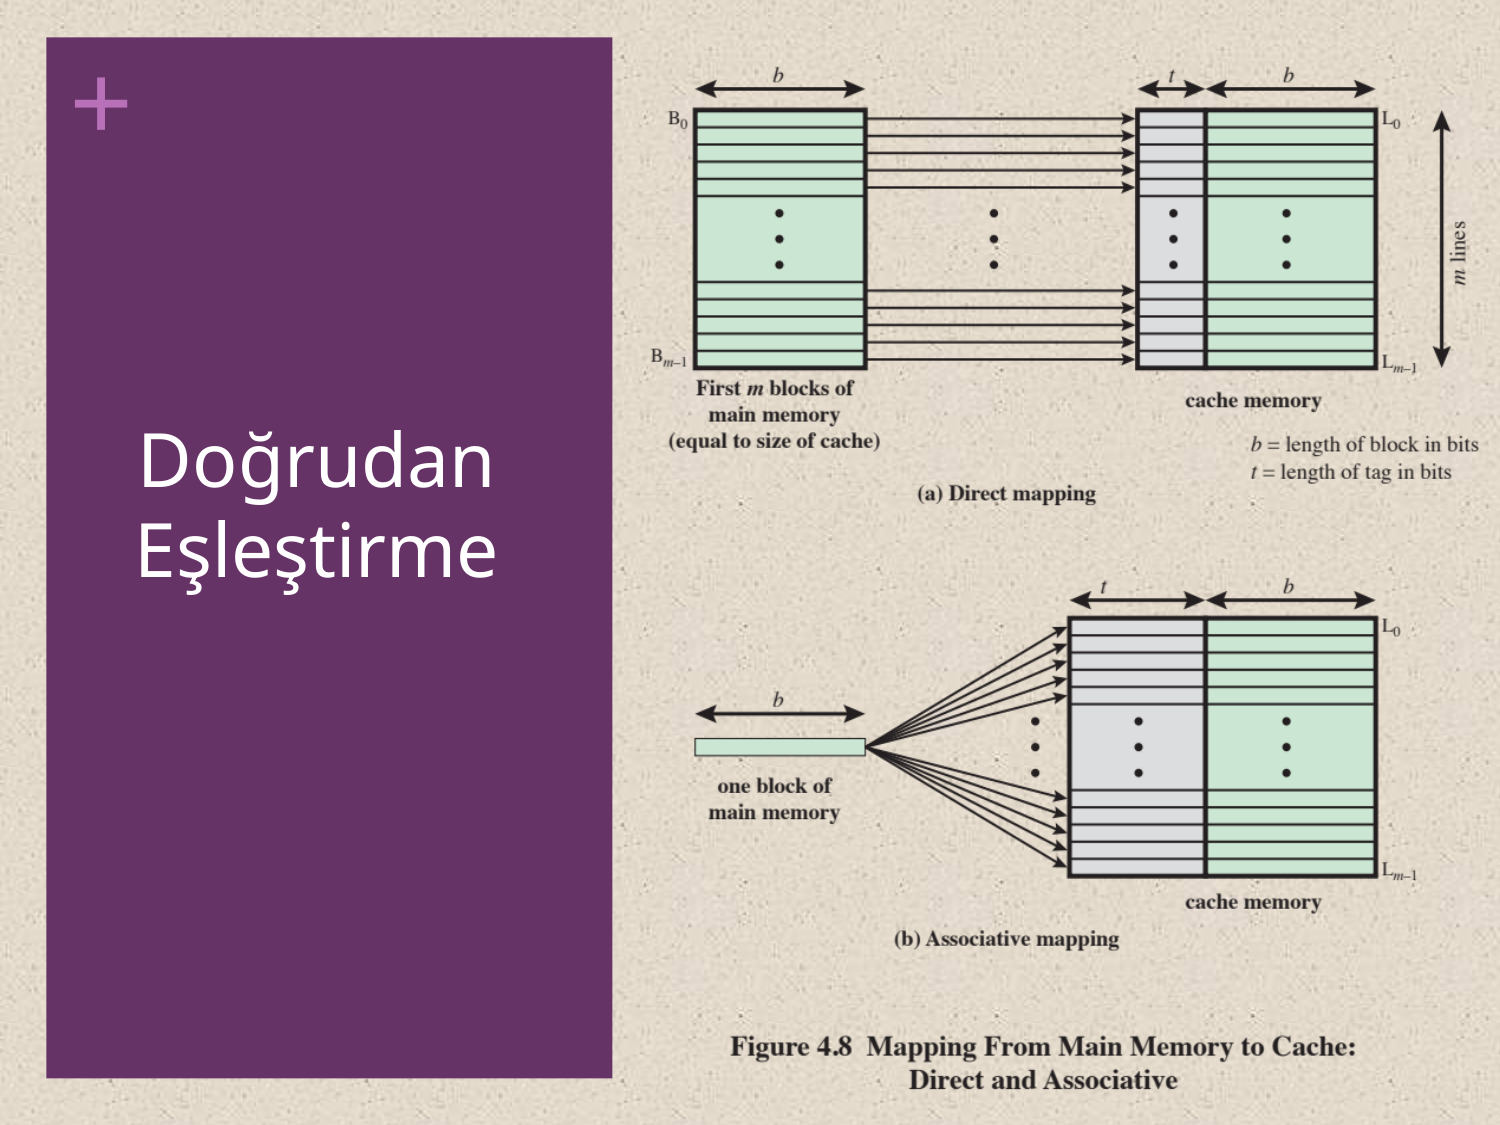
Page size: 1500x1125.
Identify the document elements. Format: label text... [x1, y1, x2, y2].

picture [0, 0, 1500, 1125]
title Doğrudan Eşleştirme [50, 237, 584, 600]
